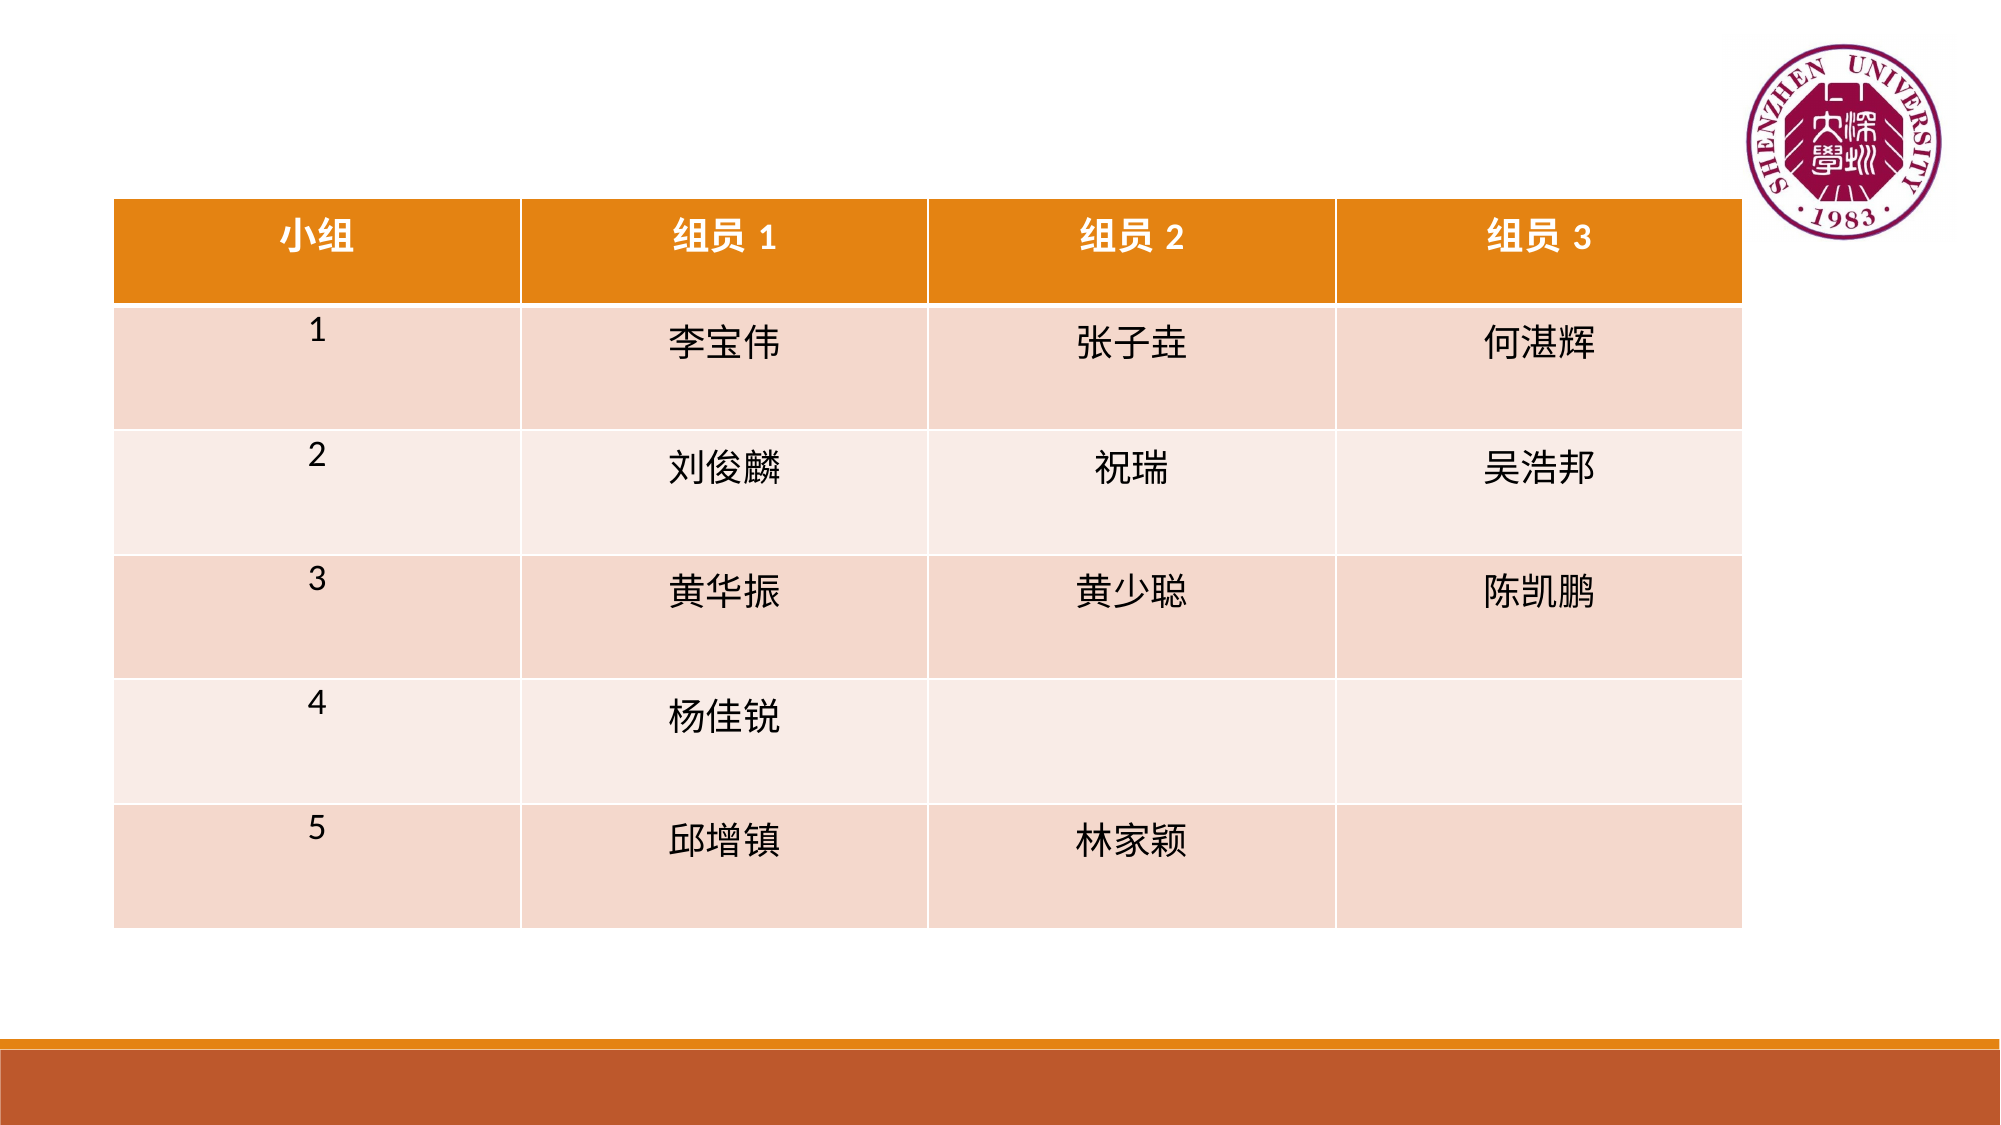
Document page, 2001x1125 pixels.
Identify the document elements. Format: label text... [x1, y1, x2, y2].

table_cell 黄少聪 [929, 556, 1335, 678]
table_cell 3 [114, 556, 520, 678]
table_cell 张子垚 [929, 308, 1335, 429]
table_cell 2 [114, 431, 520, 554]
table_cell [1337, 805, 1742, 928]
table_cell [1337, 680, 1742, 803]
table_header 组员2 [929, 199, 1335, 303]
table_cell 4 [114, 680, 520, 803]
table_cell 李宝伟 [522, 308, 927, 429]
table_cell [929, 680, 1335, 803]
table_header 组员3 [1337, 199, 1742, 303]
table_cell 祝瑞 [929, 431, 1335, 554]
table_cell 吴浩邦 [1337, 431, 1742, 554]
table_header 小组 [114, 199, 520, 303]
table_cell 何湛辉 [1337, 308, 1742, 429]
table_cell 刘俊麟 [522, 431, 927, 554]
table_cell 黄华振 [522, 556, 927, 678]
picture [1722, 34, 1957, 242]
table_cell 杨佳锐 [522, 680, 927, 803]
table_header 组员1 [522, 199, 927, 303]
table_cell 5 [114, 805, 520, 928]
table_cell 陈凯鹏 [1337, 556, 1742, 678]
table_cell 林家颖 [929, 805, 1335, 928]
table_cell 邱增镇 [522, 805, 927, 928]
table_cell 1 [114, 308, 520, 429]
